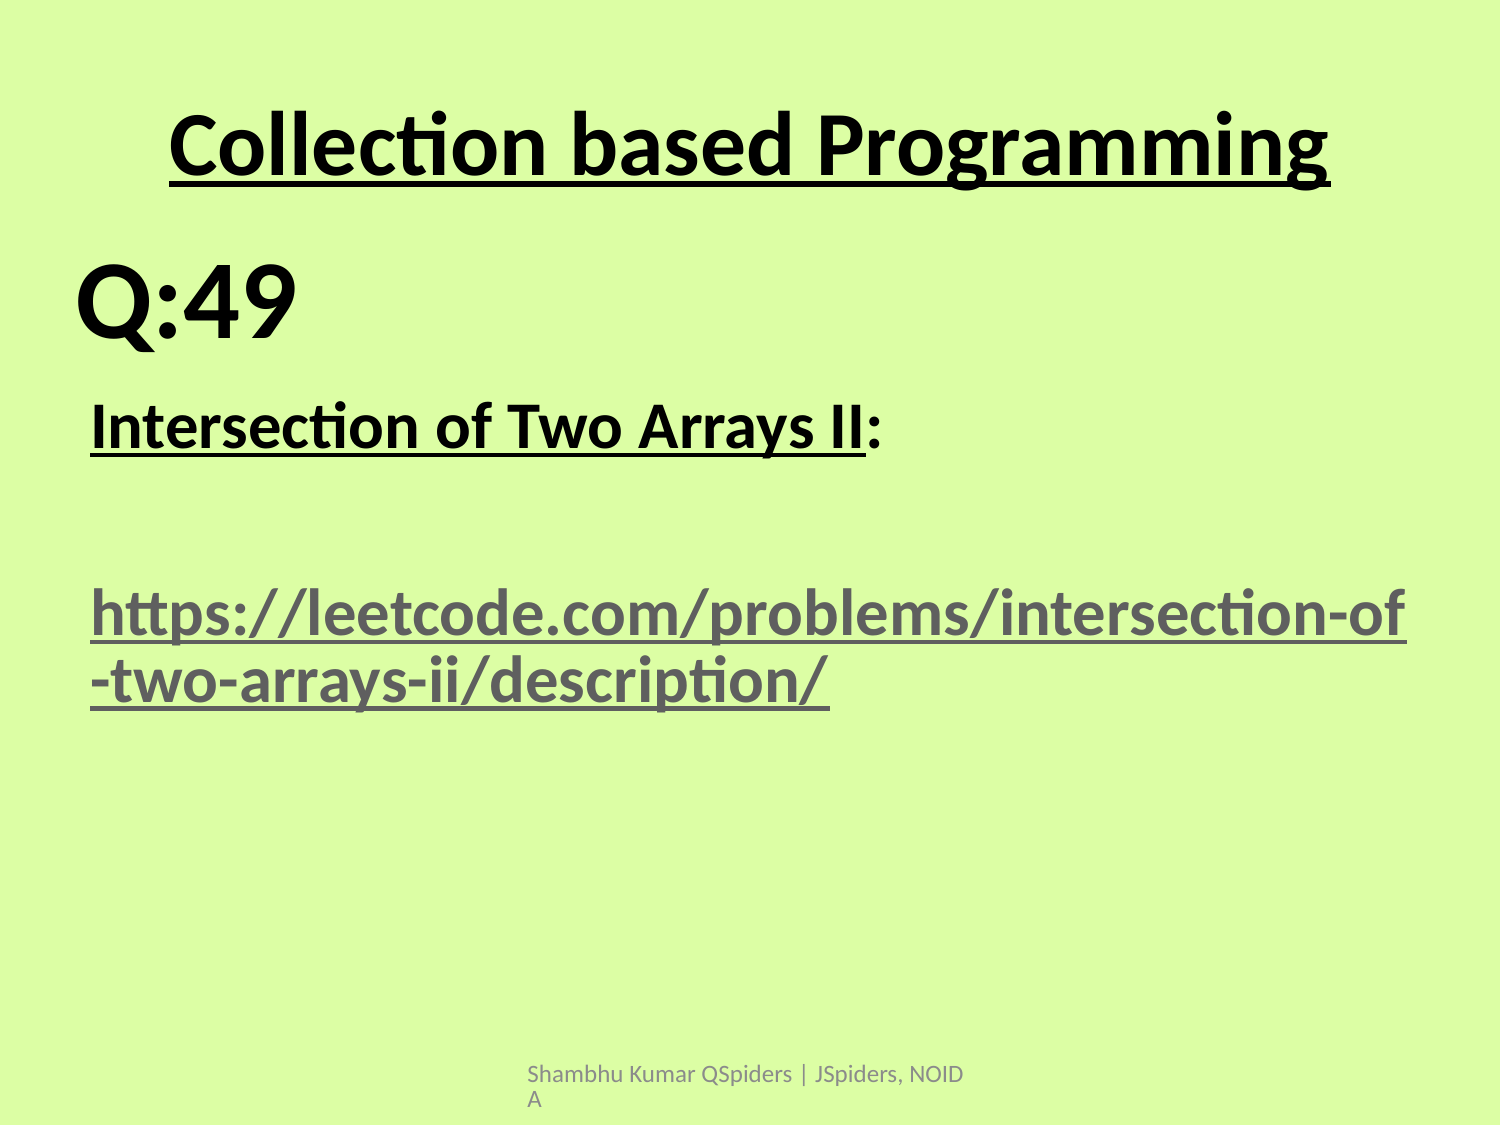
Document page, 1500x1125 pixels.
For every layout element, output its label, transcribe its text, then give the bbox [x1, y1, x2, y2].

title Collection based Programming [75, 45, 1425, 187]
slide_number Q:49 [50, 200, 313, 388]
footer Shambhu Kumar QSpiders | JSpiders, NOIDA [512, 1042, 988, 1103]
list Intersection of Two Arrays II: https://leetcode.com/problems/intersection-of-two-arrays-ii/description/ [75, 187, 1425, 950]
